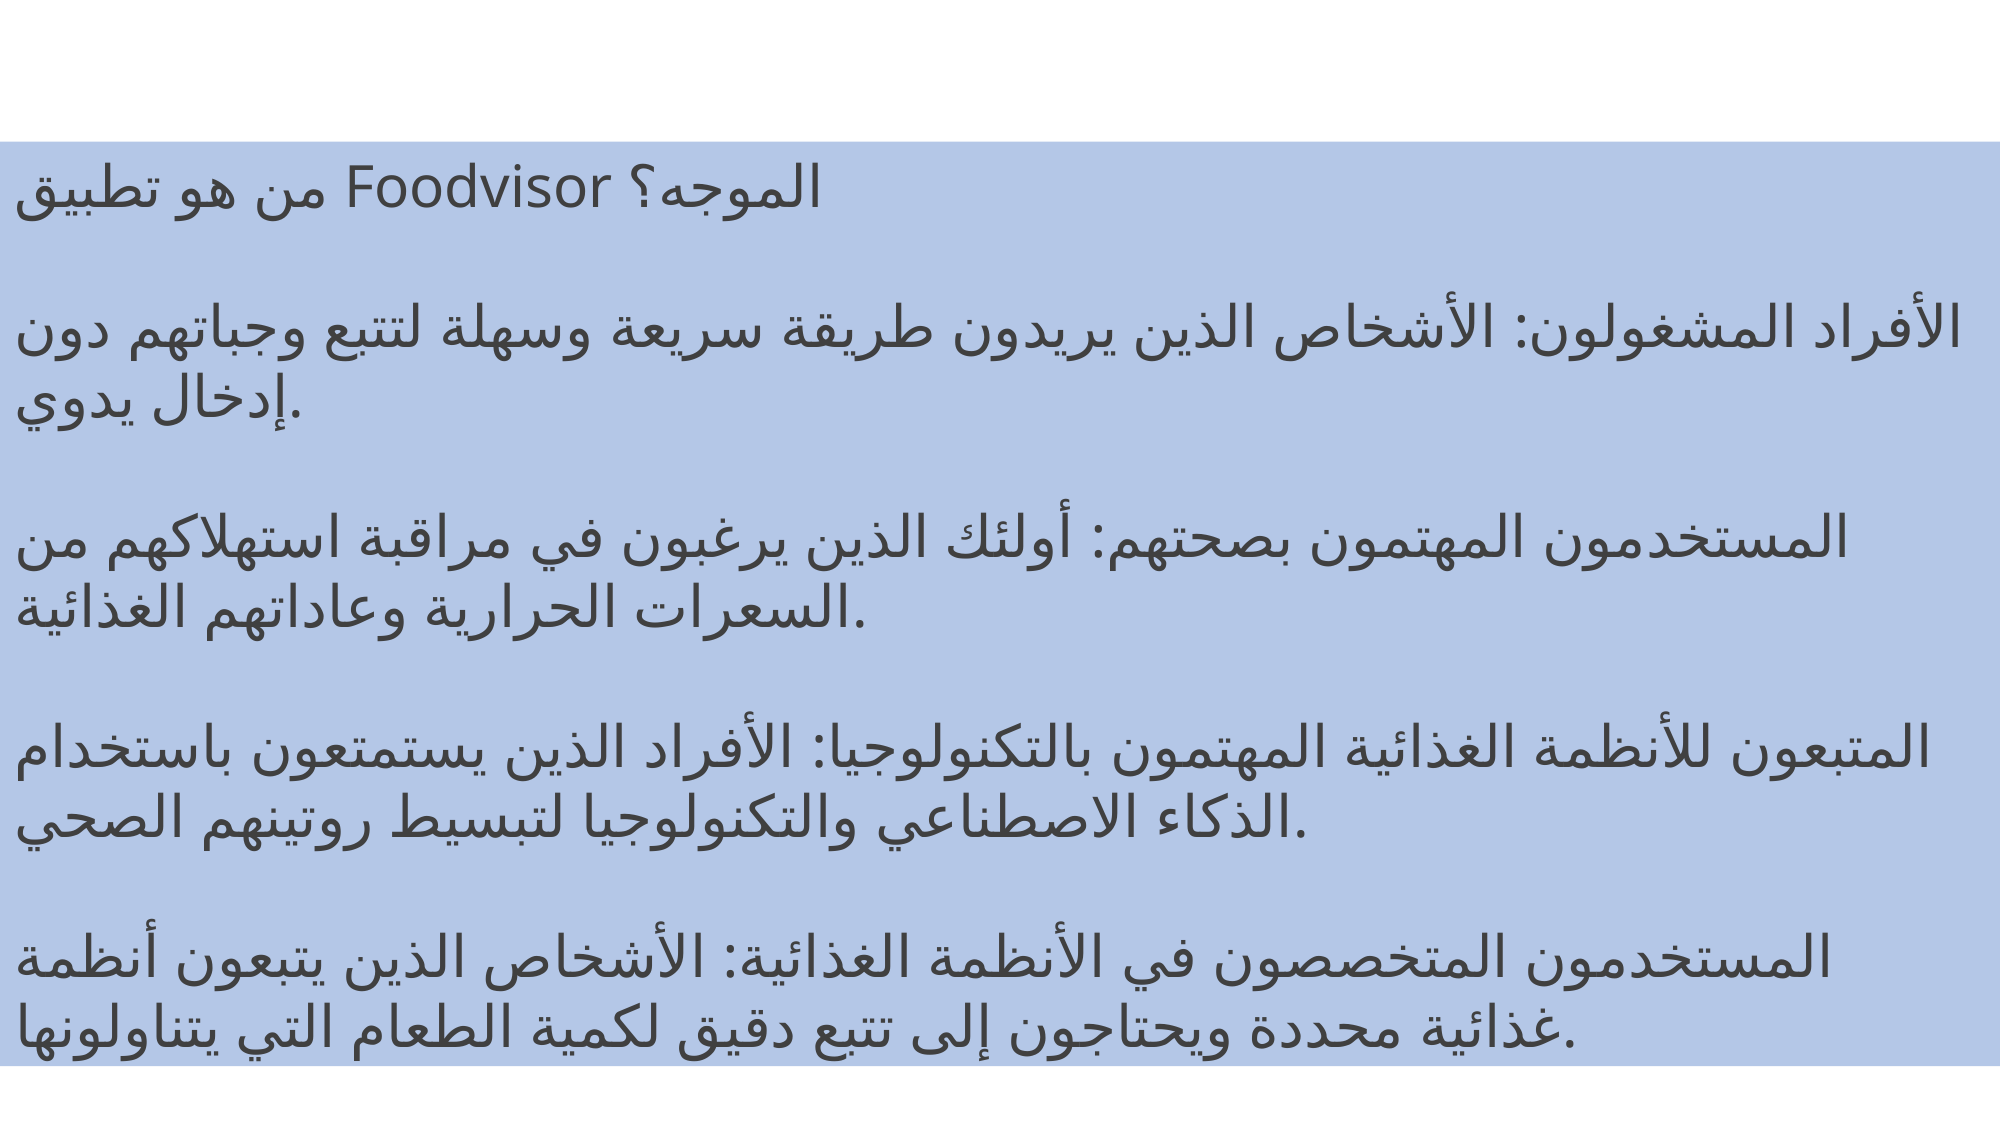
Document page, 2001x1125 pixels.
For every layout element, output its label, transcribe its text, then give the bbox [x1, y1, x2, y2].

text_box من هو تطبيق Foodvisor الموجه؟ الأفراد المشغولون: الأشخاص الذين يريدون طريقة سريعة وسهلة لتتبع وجباتهم دون إدخال يدوي. المستخدمون المهتمون بصحتهم: أولئك الذين يرغبون في مراقبة استهلاكهم من السعرات الحرارية وعاداتهم الغذائية. المتبعون للأنظمة الغذائية المهتمون بالتكنولوجيا: الأفراد الذين يستمتعون باستخدام الذكاء الاصطناعي والتكنولوجيا لتبسيط روتينهم الصحي. المستخدمون المتخصصون في الأنظمة الغذائية: الأشخاص الذين يتبعون أنظمة غذائية محددة ويحتاجون إلى تتبع دقيق لكمية الطعام التي يتناولونها. [0, 141, 2000, 1067]
